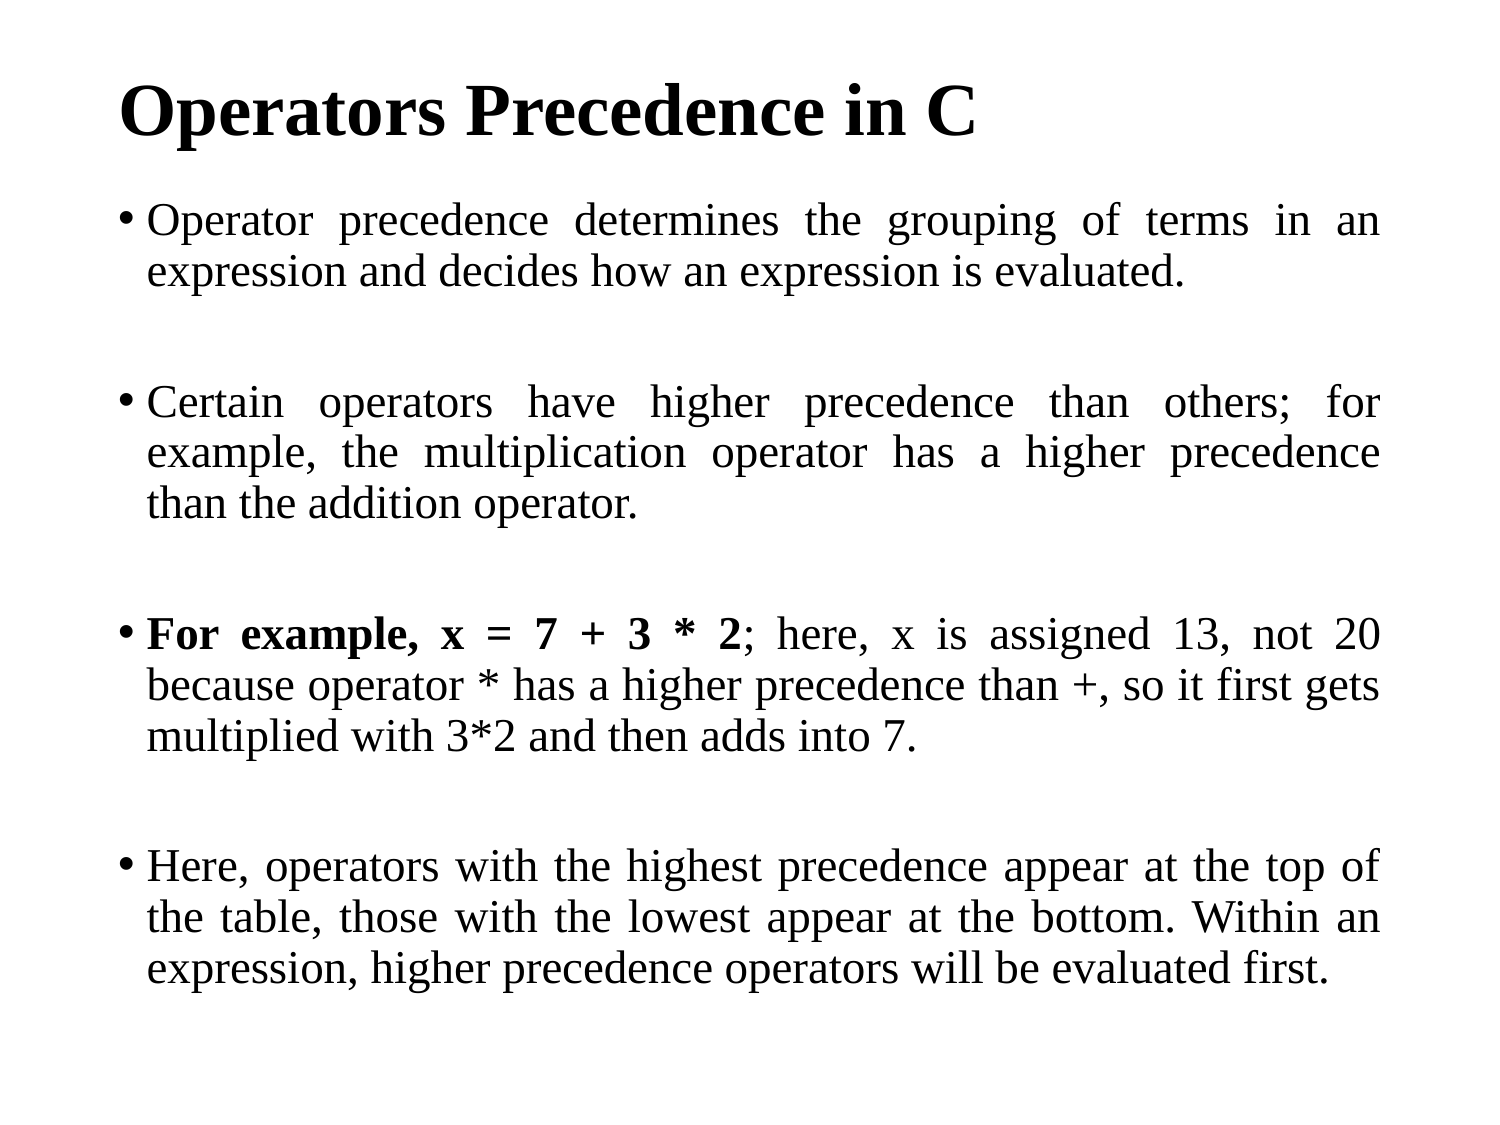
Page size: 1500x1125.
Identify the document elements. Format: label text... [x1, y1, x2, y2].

list Operator precedence determines the grouping of terms in an expression and decides how an expression is evaluated. Certain operators have higher precedence than others; for example, the multiplication operator has a higher precedence than the addition operator. For example, x = 7 + 3 * 2; here, x is assigned 13, not 20 because operator * has a higher precedence than +, so it first gets multiplied with 3*2 and then adds into 7. Here, operators with the highest precedence appear at the top of the table, those with the lowest appear at the bottom. Within an expression, higher precedence operators will be evaluated first. [103, 187, 1397, 1014]
title Operators Precedence in C [103, 59, 1397, 163]
